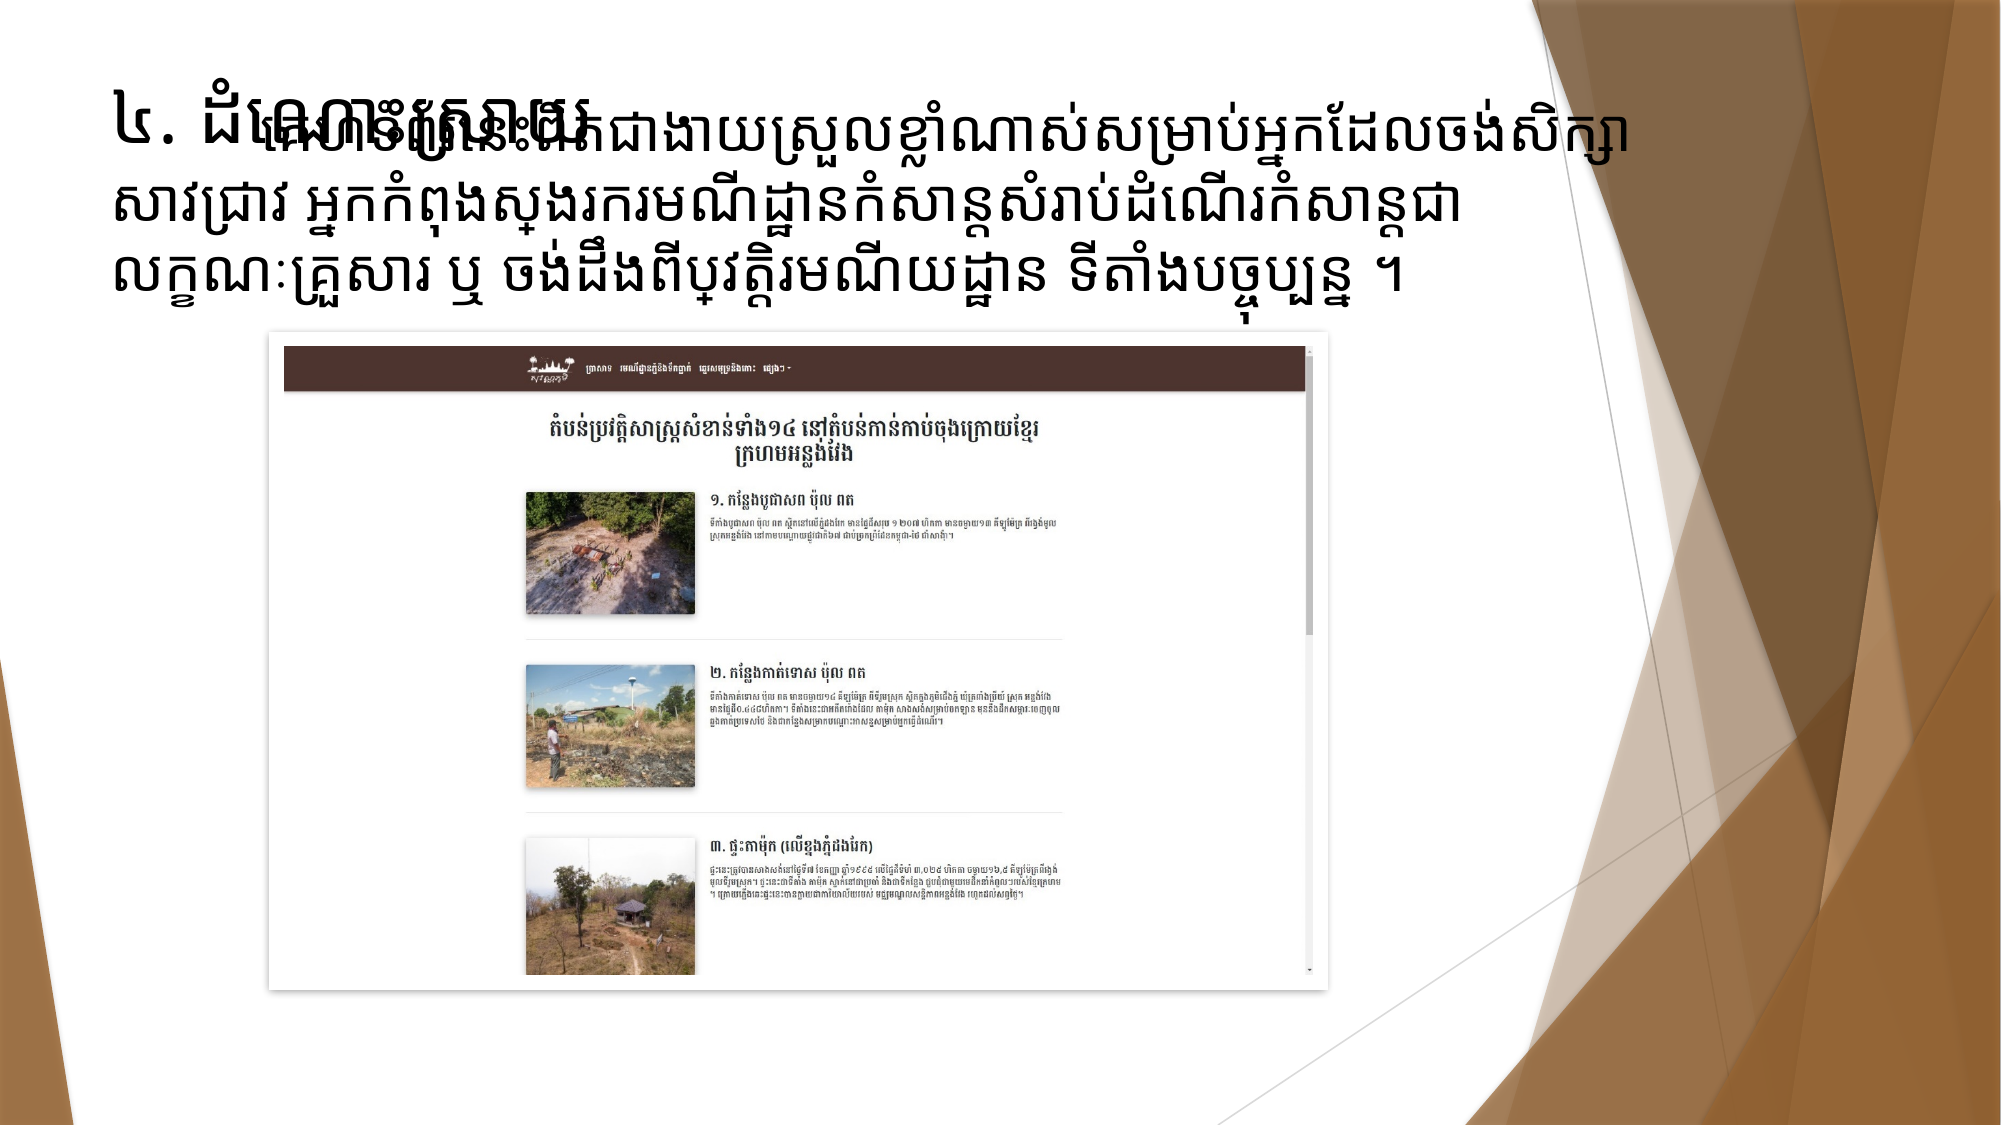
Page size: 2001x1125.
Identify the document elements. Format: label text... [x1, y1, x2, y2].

text_box ៤. ដំណោះស្រាយ [95, 57, 772, 166]
picture [283, 345, 1314, 976]
text_box គេហទំព័រនេះពិតជាងាយស្រួលខ្លាំណាស់សម្រាប់អ្នកដែលចង់សិក្សាសាវជ្រាវ​ អ្នកកំពុងស្វែងរករមណីដ្ឋានកំសាន្តសំរាប់ដំណើរកំសាន្តជាលក្ខណៈគ្រួសារ ឬ ចង់ដឹងពីប្រវត្តិរមណីយដ្ឋាន ទីតាំងបច្ចុប្បន្ន ។ [95, 166, 1650, 311]
